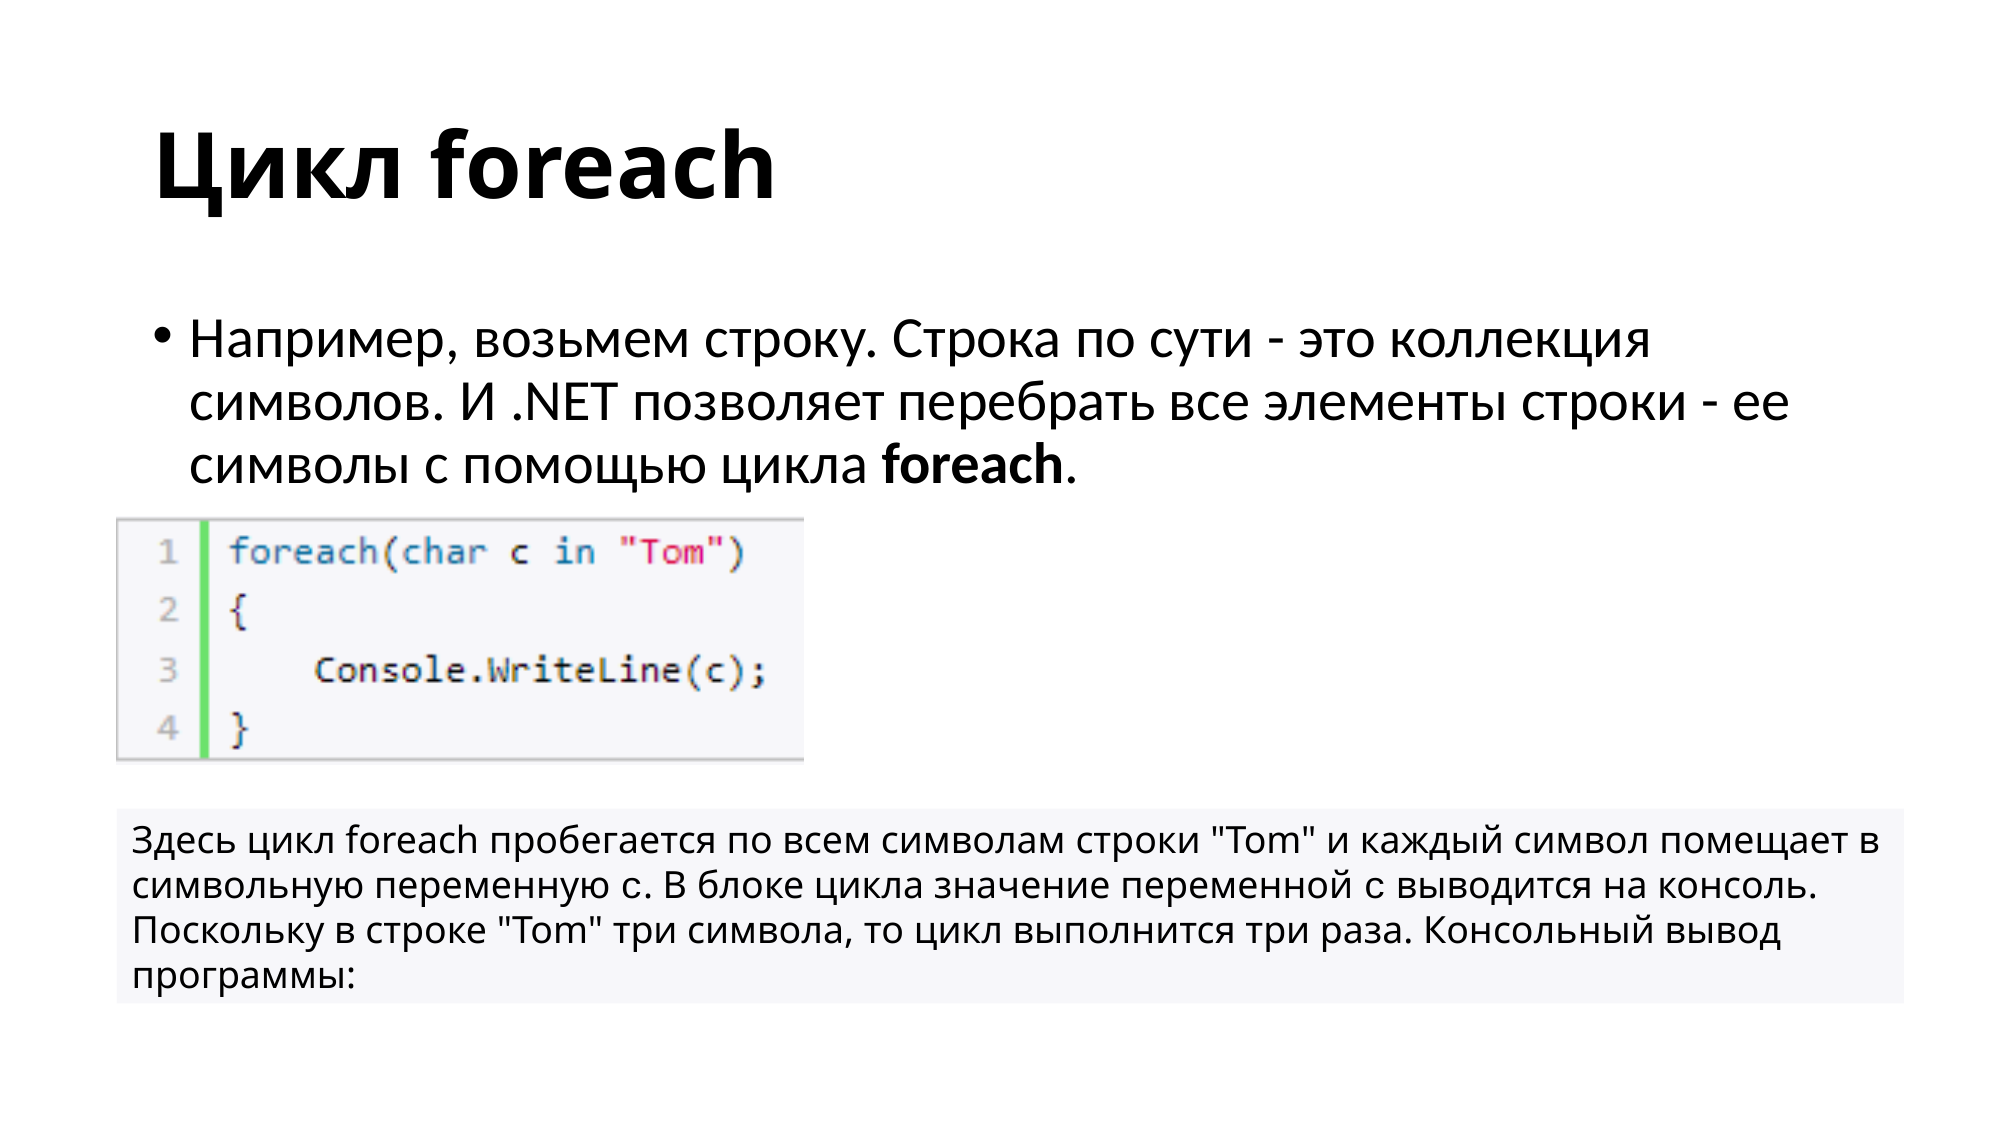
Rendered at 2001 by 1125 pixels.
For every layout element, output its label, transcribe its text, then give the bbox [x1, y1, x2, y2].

text_box Здесь цикл foreach пробегается по всем символам строки "Tom" и каждый символ помещает в символьную переменную c. В блоке цикла значение переменной c выводится на консоль. Поскольку в строке "Tom" три символа, то цикл выполнится три раза. Консольный вывод программы: [116, 808, 1904, 1004]
title Цикл foreach [137, 59, 1863, 278]
list Например, возьмем строку. Строка по сути - это коллекция символов. И .NET позволяет перебрать все элементы строки - ее символы с помощью цикла foreach. [137, 299, 1863, 517]
picture [116, 516, 804, 765]
